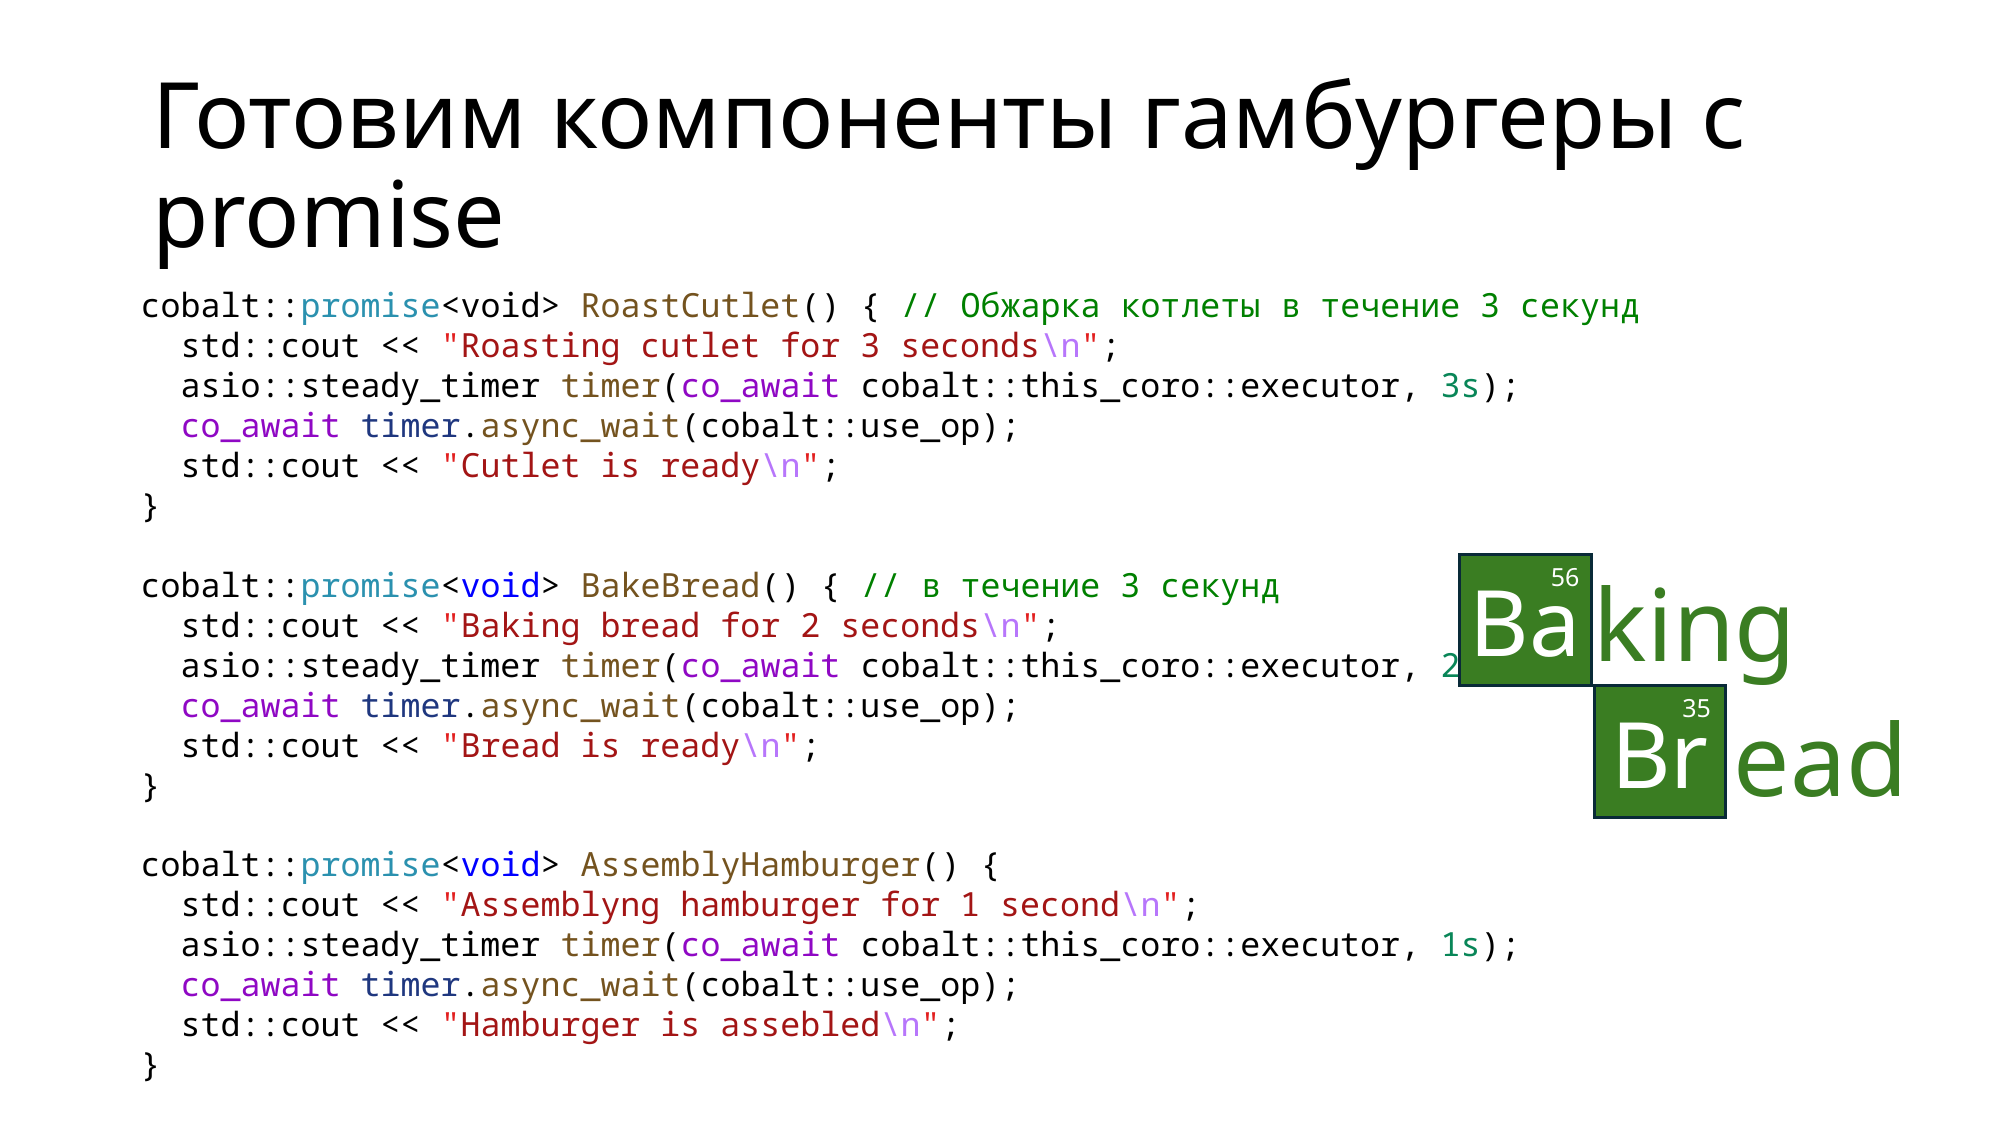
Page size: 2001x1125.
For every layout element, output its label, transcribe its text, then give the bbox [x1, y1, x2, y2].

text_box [1459, 553, 1926, 826]
title Готовим компоненты гамбургеры с promise [137, 59, 1863, 277]
text_box cobalt::promise<void> RoastCutlet() { // Обжарка котлеты в течение 3 секунд std::cout << "Roasting cutlet for 3 seconds\n"; asio::steady_timer timer(co_await cobalt::this_coro::executor, 3s); co_await timer.async_wait(cobalt::use_op); std::cout << "Cutlet is ready\n"; } cobalt::promise<void> BakeBread() { // в течение 3 секунд std::cout << "Baking bread for 2 seconds\n"; asio::steady_timer timer(co_await cobalt::this_coro::executor, 2s); co_await timer.async_wait(cobalt::use_op); std::cout << "Bread is ready\n"; } cobalt::promise<void> AssemblyHamburger() { std::cout << "Assemblyng hamburger for 1 second\n"; asio::steady_timer timer(co_await cobalt::this_coro::executor, 1s); co_await timer.async_wait(cobalt::use_op); std::cout << "Hamburger is assebled\n"; } [125, 277, 1925, 1091]
